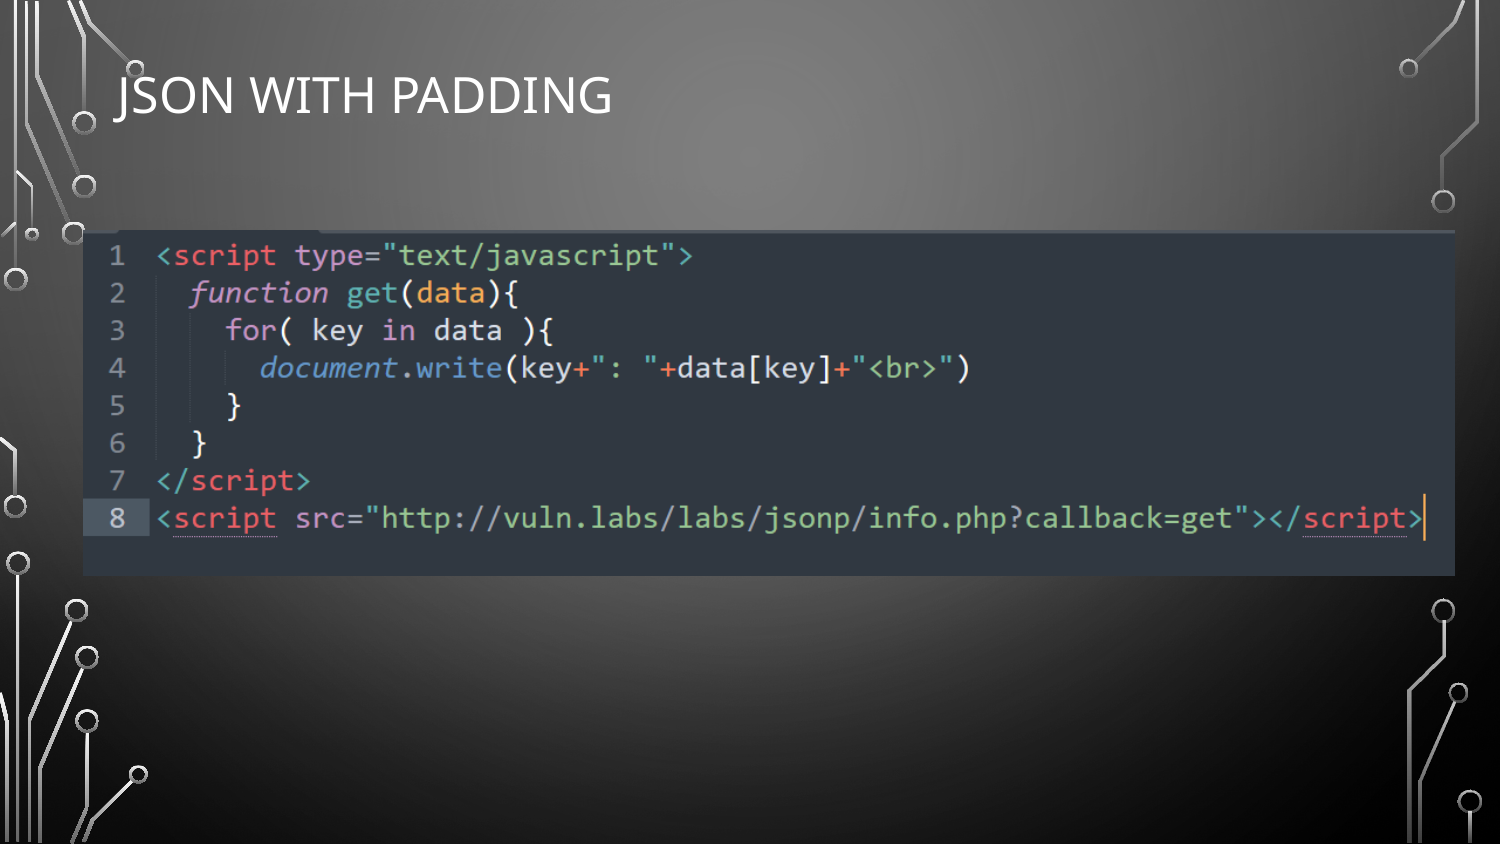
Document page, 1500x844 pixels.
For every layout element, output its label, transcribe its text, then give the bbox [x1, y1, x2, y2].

picture [82, 230, 1455, 576]
title JSON With Padding [102, 55, 1101, 144]
